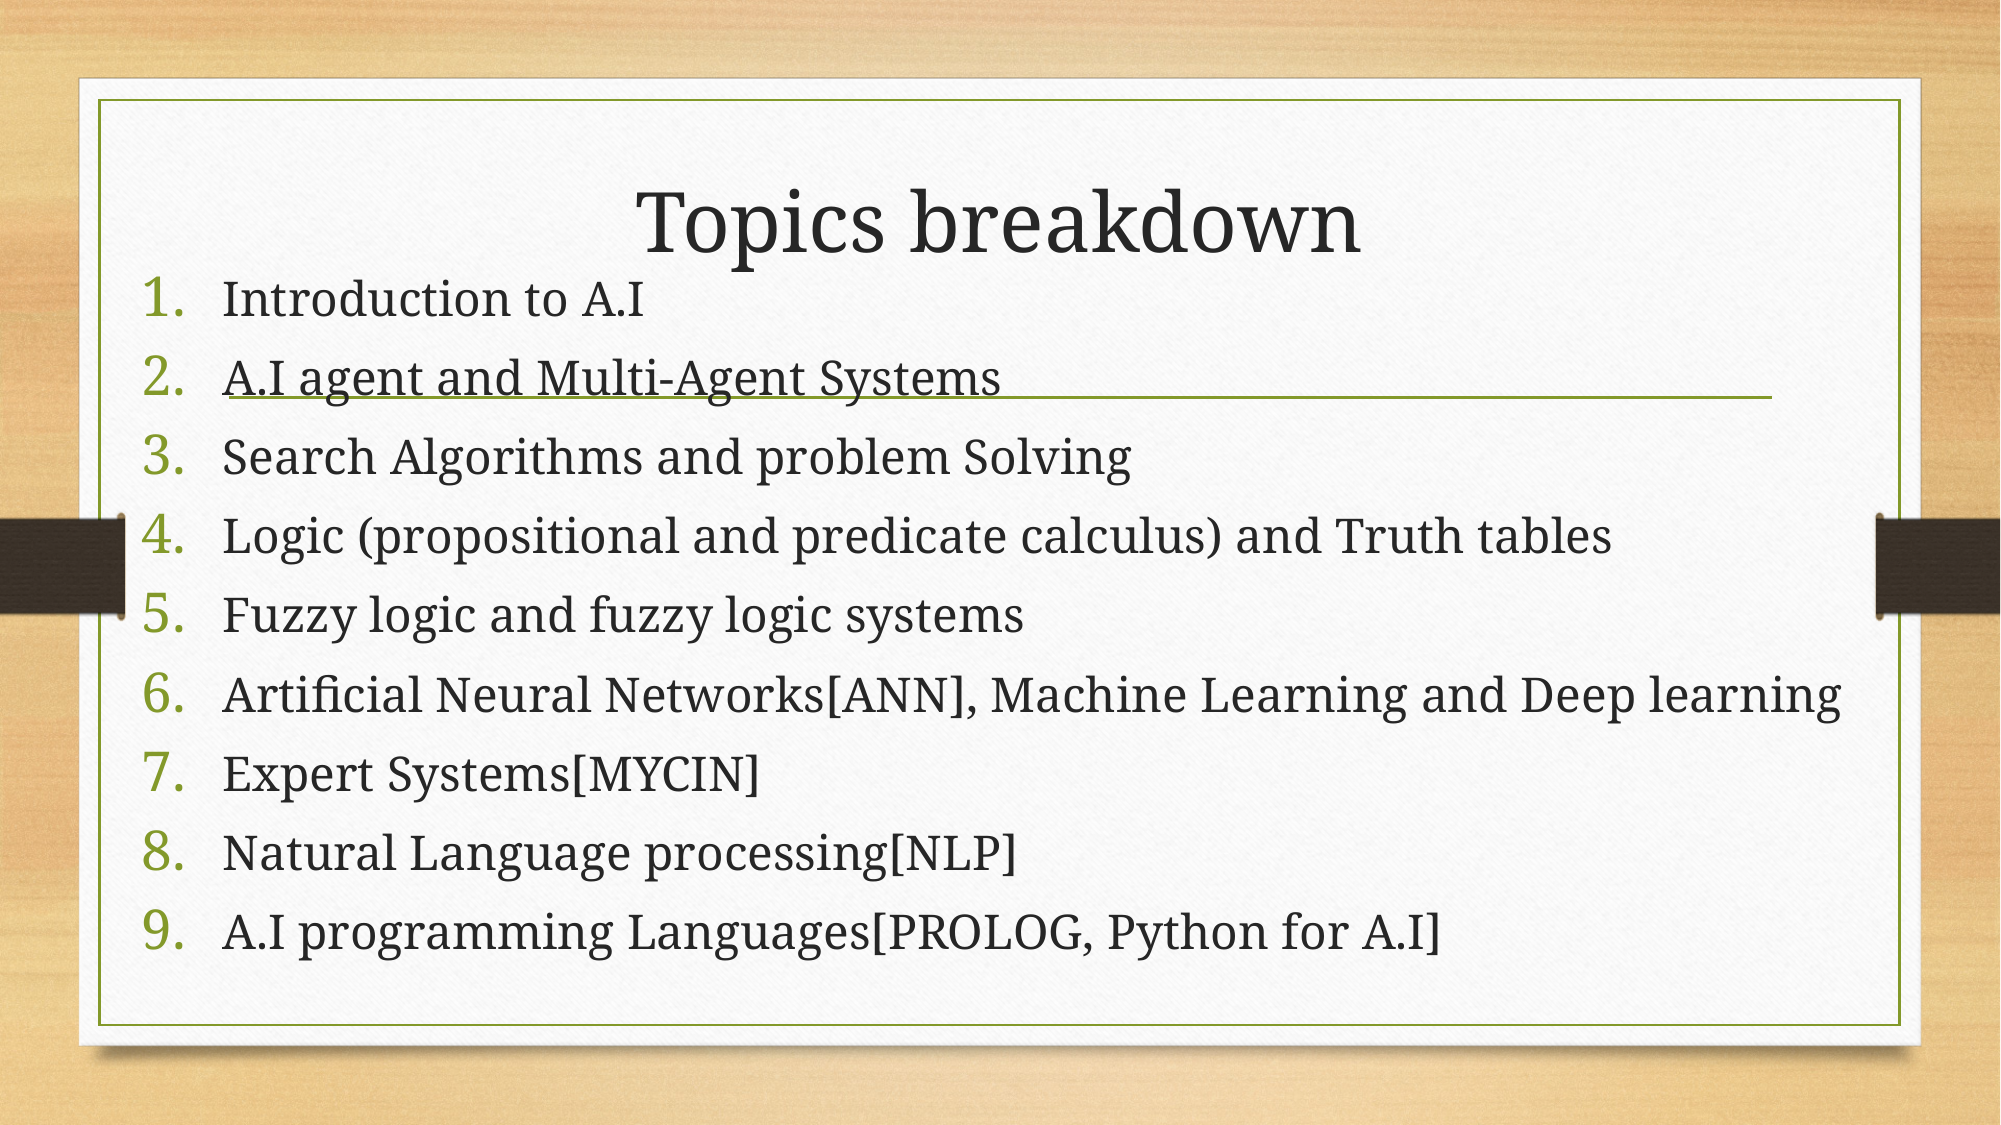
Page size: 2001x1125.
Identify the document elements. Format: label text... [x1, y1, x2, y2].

title Topics breakdown [212, 161, 1788, 260]
picture [0, 0, 2001, 1125]
list Introduction to A.I A.I agent and Multi-Agent Systems Search Algorithms and problem Solving Logic (propositional and predicate calculus) and Truth tables Fuzzy logic and fuzzy logic systems Artificial Neural Networks[ANN], Machine Learning and Deep learning Expert Systems[MYCIN] Natural Language processing[NLP] A.I programming Languages[PROLOG, Python for A.I] [126, 260, 1874, 1003]
